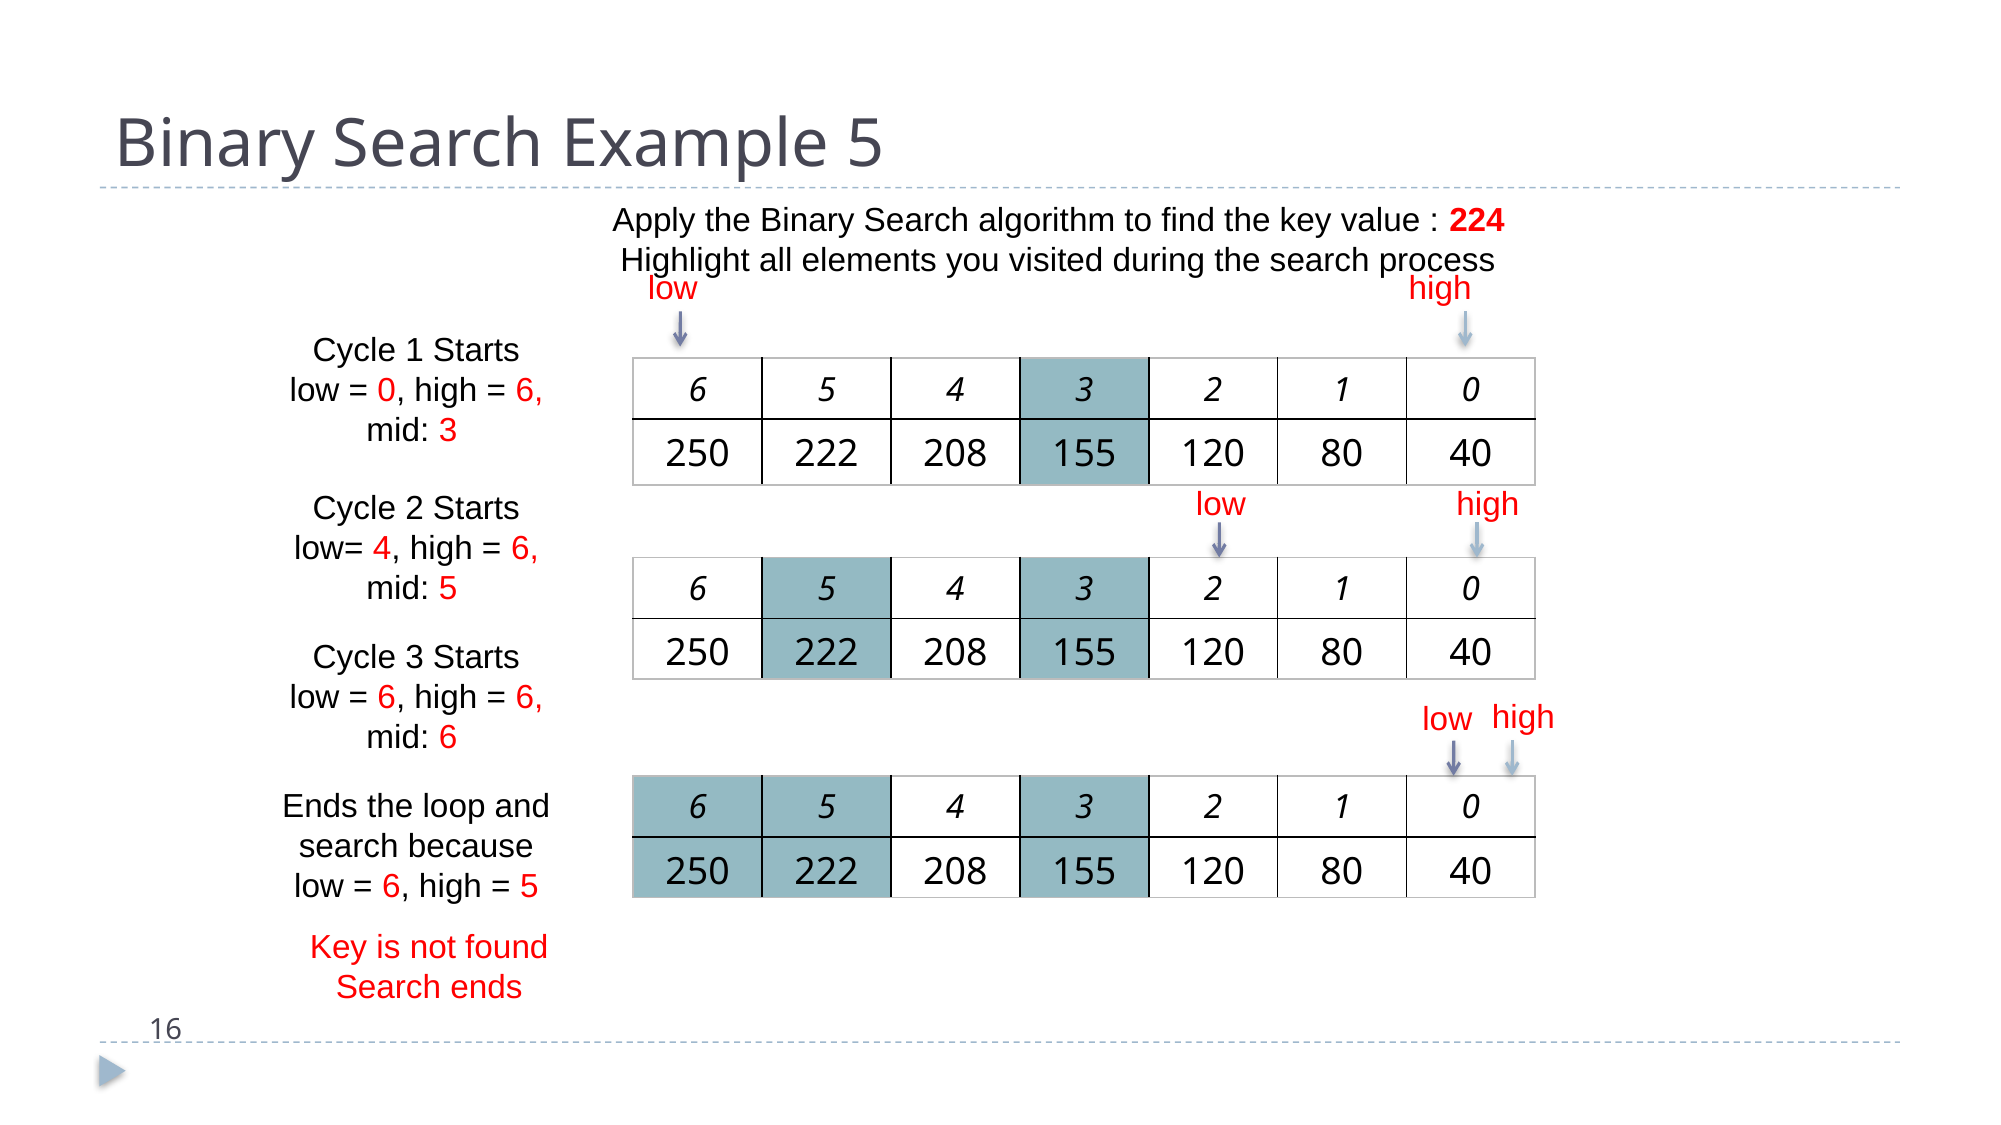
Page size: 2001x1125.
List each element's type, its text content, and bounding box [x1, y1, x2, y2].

table_cell 80 [1278, 619, 1406, 678]
table_cell 155 [1021, 619, 1148, 678]
text_box Cycle 1 Starts low = 0, high = 6, mid: 3 [258, 320, 575, 456]
table_cell 222 [763, 619, 890, 678]
table_header 6 [634, 777, 761, 836]
table_cell 250 [634, 420, 761, 484]
text_box Key is not found Search ends [89, 917, 770, 1013]
text_box Apply the Binary Search algorithm to find the key value : 224 Highlight all elements you visited during the search process [554, 191, 1563, 286]
table_header 1 [1278, 777, 1406, 836]
table_cell 155 [1021, 420, 1148, 484]
table_cell 120 [1150, 619, 1277, 678]
table_header 5 [763, 359, 890, 418]
table_header 0 [1407, 777, 1534, 836]
table_cell 250 [634, 838, 761, 897]
table_header 0 [1407, 558, 1534, 618]
text_box high [1441, 475, 1594, 530]
table_cell 222 [763, 838, 890, 897]
table_cell 40 [1407, 420, 1534, 484]
table_header 4 [892, 777, 1019, 836]
table_cell 208 [892, 619, 1019, 678]
table_cell 80 [1278, 420, 1406, 484]
table_header 5 [763, 777, 890, 836]
text_box low [1407, 689, 1518, 745]
table_header 4 [892, 558, 1019, 618]
table_header 2 [1150, 558, 1277, 618]
table_header 3 [1021, 558, 1148, 618]
text_box low [633, 259, 744, 314]
table_header 3 [1021, 777, 1148, 836]
table_header 6 [634, 558, 761, 618]
table_cell 250 [634, 619, 761, 678]
text_box Cycle 2 Starts low= 4, high = 6, mid: 5 [258, 478, 575, 614]
table_cell 120 [1150, 838, 1277, 897]
table_cell 120 [1150, 420, 1277, 484]
table_cell 208 [892, 838, 1019, 897]
table_header 2 [1150, 359, 1277, 418]
table_cell 222 [763, 420, 890, 484]
slide_number 16 [133, 1013, 568, 1063]
table_header 1 [1278, 558, 1406, 618]
text_box high [1393, 259, 1546, 314]
table_header 0 [1407, 359, 1534, 418]
text_box Ends the loop and search because low = 6, high = 5 [258, 777, 575, 912]
title Binary Search Example 5 [99, 24, 1900, 188]
text_box Cycle 3 Starts low = 6, high = 6, mid: 6 [258, 627, 575, 763]
table_header 4 [892, 359, 1019, 418]
table_cell 40 [1407, 838, 1534, 897]
table_header 2 [1150, 777, 1277, 836]
table_cell 155 [1021, 838, 1148, 897]
table_header 3 [1021, 359, 1148, 418]
text_box low [1180, 475, 1291, 530]
table_header 6 [634, 359, 761, 418]
table_header 1 [1278, 359, 1406, 418]
table_cell 208 [892, 420, 1019, 484]
table_cell 40 [1407, 619, 1534, 678]
table_cell 80 [1278, 838, 1406, 897]
table_header 5 [763, 558, 890, 618]
text_box high [1477, 688, 1629, 743]
